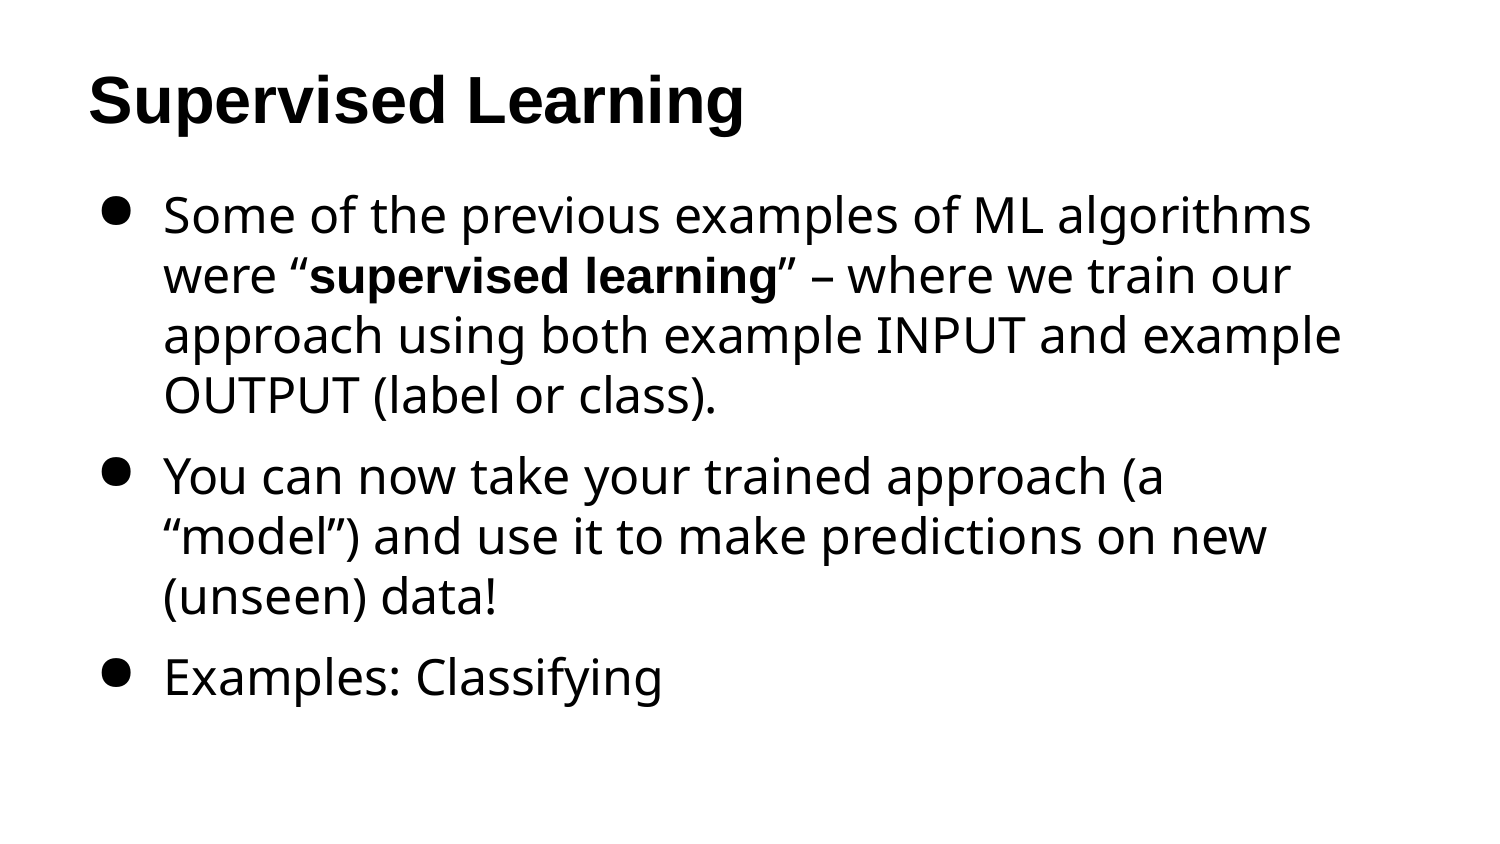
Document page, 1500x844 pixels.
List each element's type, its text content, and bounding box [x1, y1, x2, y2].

text_box Some of the previous examples of ML algorithms were “supervised learning” – where we train our approach using both example INPUT and example OUTPUT (label or class). You can now take your trained approach (a “model”) and use it to make predictions on new (unseen) data! Examples: Classifying [94, 181, 1370, 706]
title Supervised Learning [5, 9, 1495, 198]
